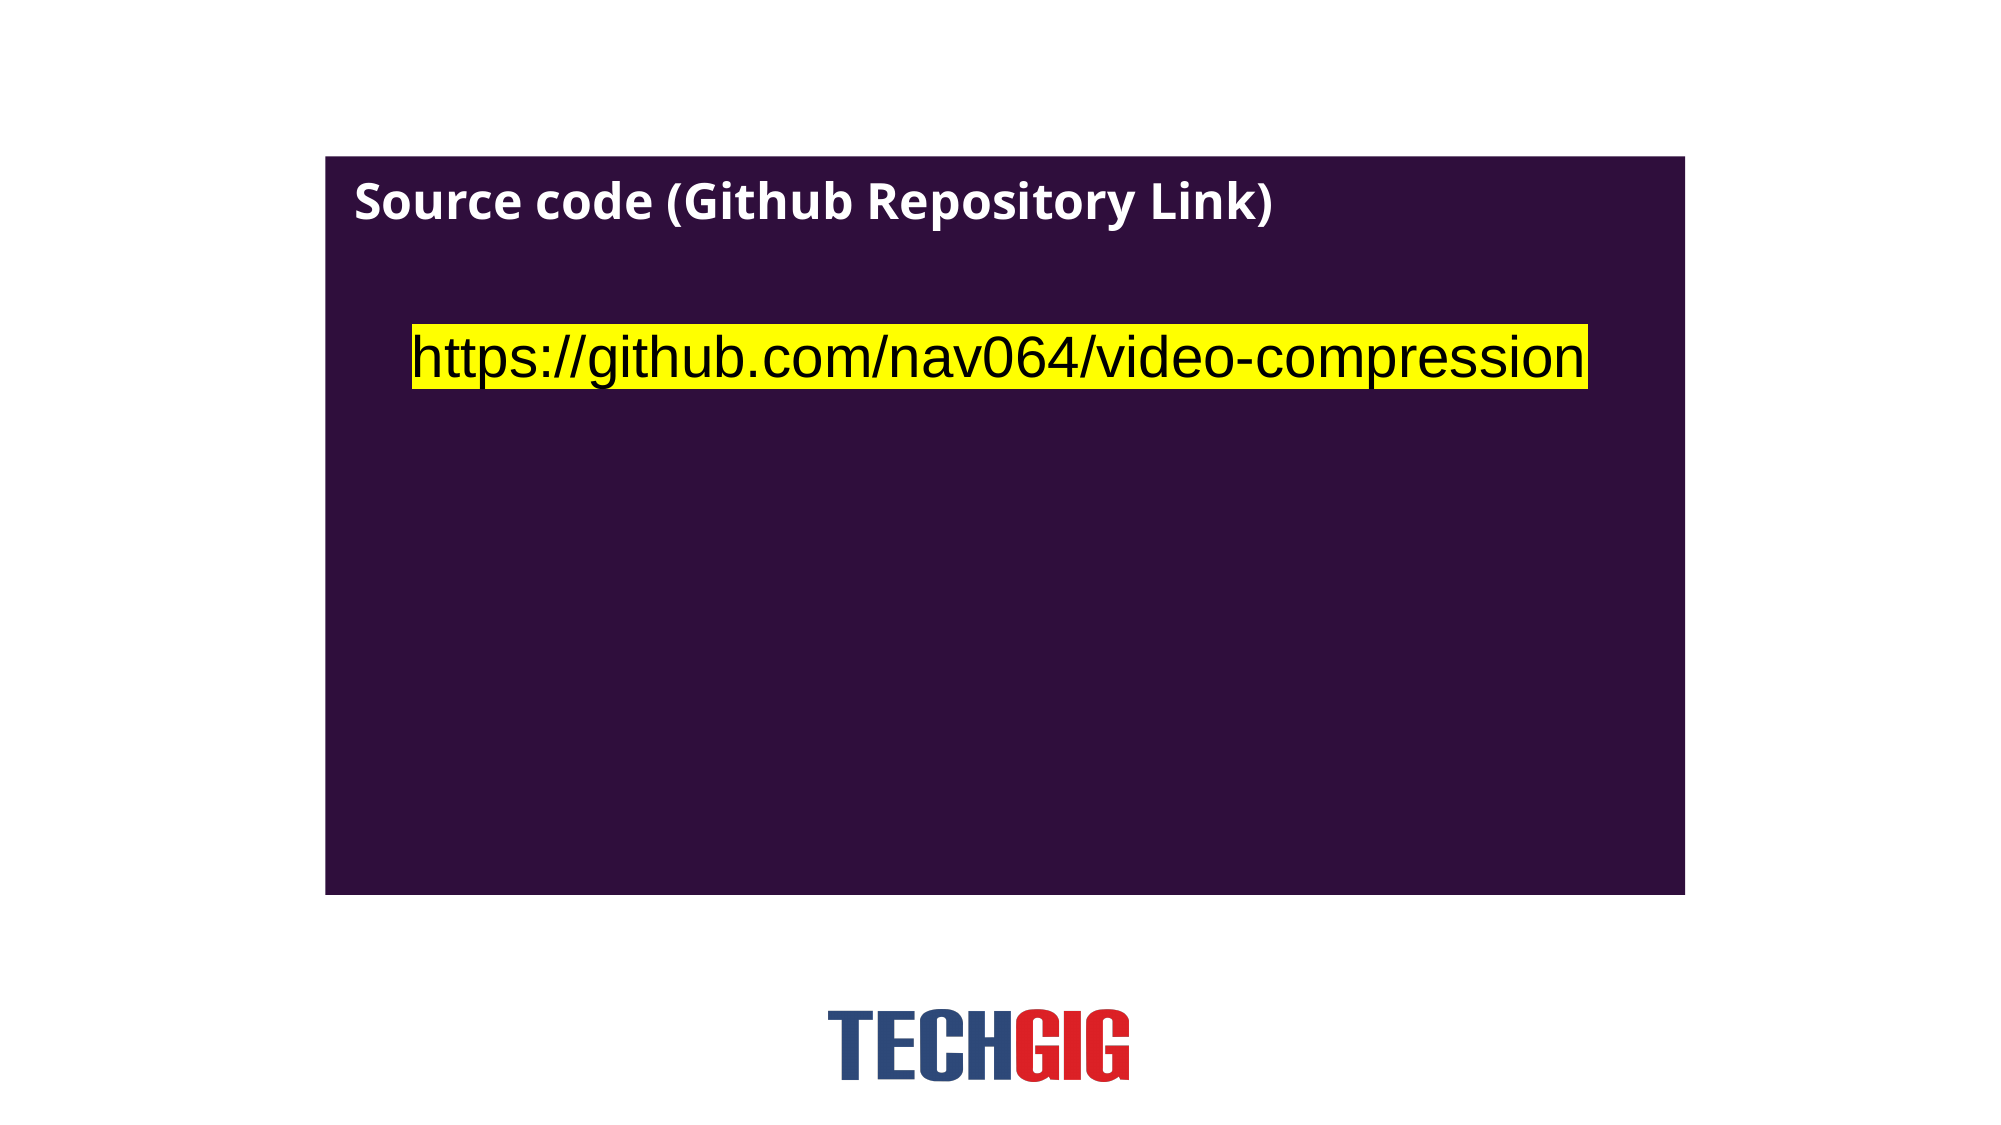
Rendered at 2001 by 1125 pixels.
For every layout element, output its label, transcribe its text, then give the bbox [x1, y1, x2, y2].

text_box [325, 156, 1686, 895]
picture [828, 1008, 1129, 1082]
text_box Source code (Github Repository Link) https://github.com/nav064/video-compression [340, 192, 1659, 369]
